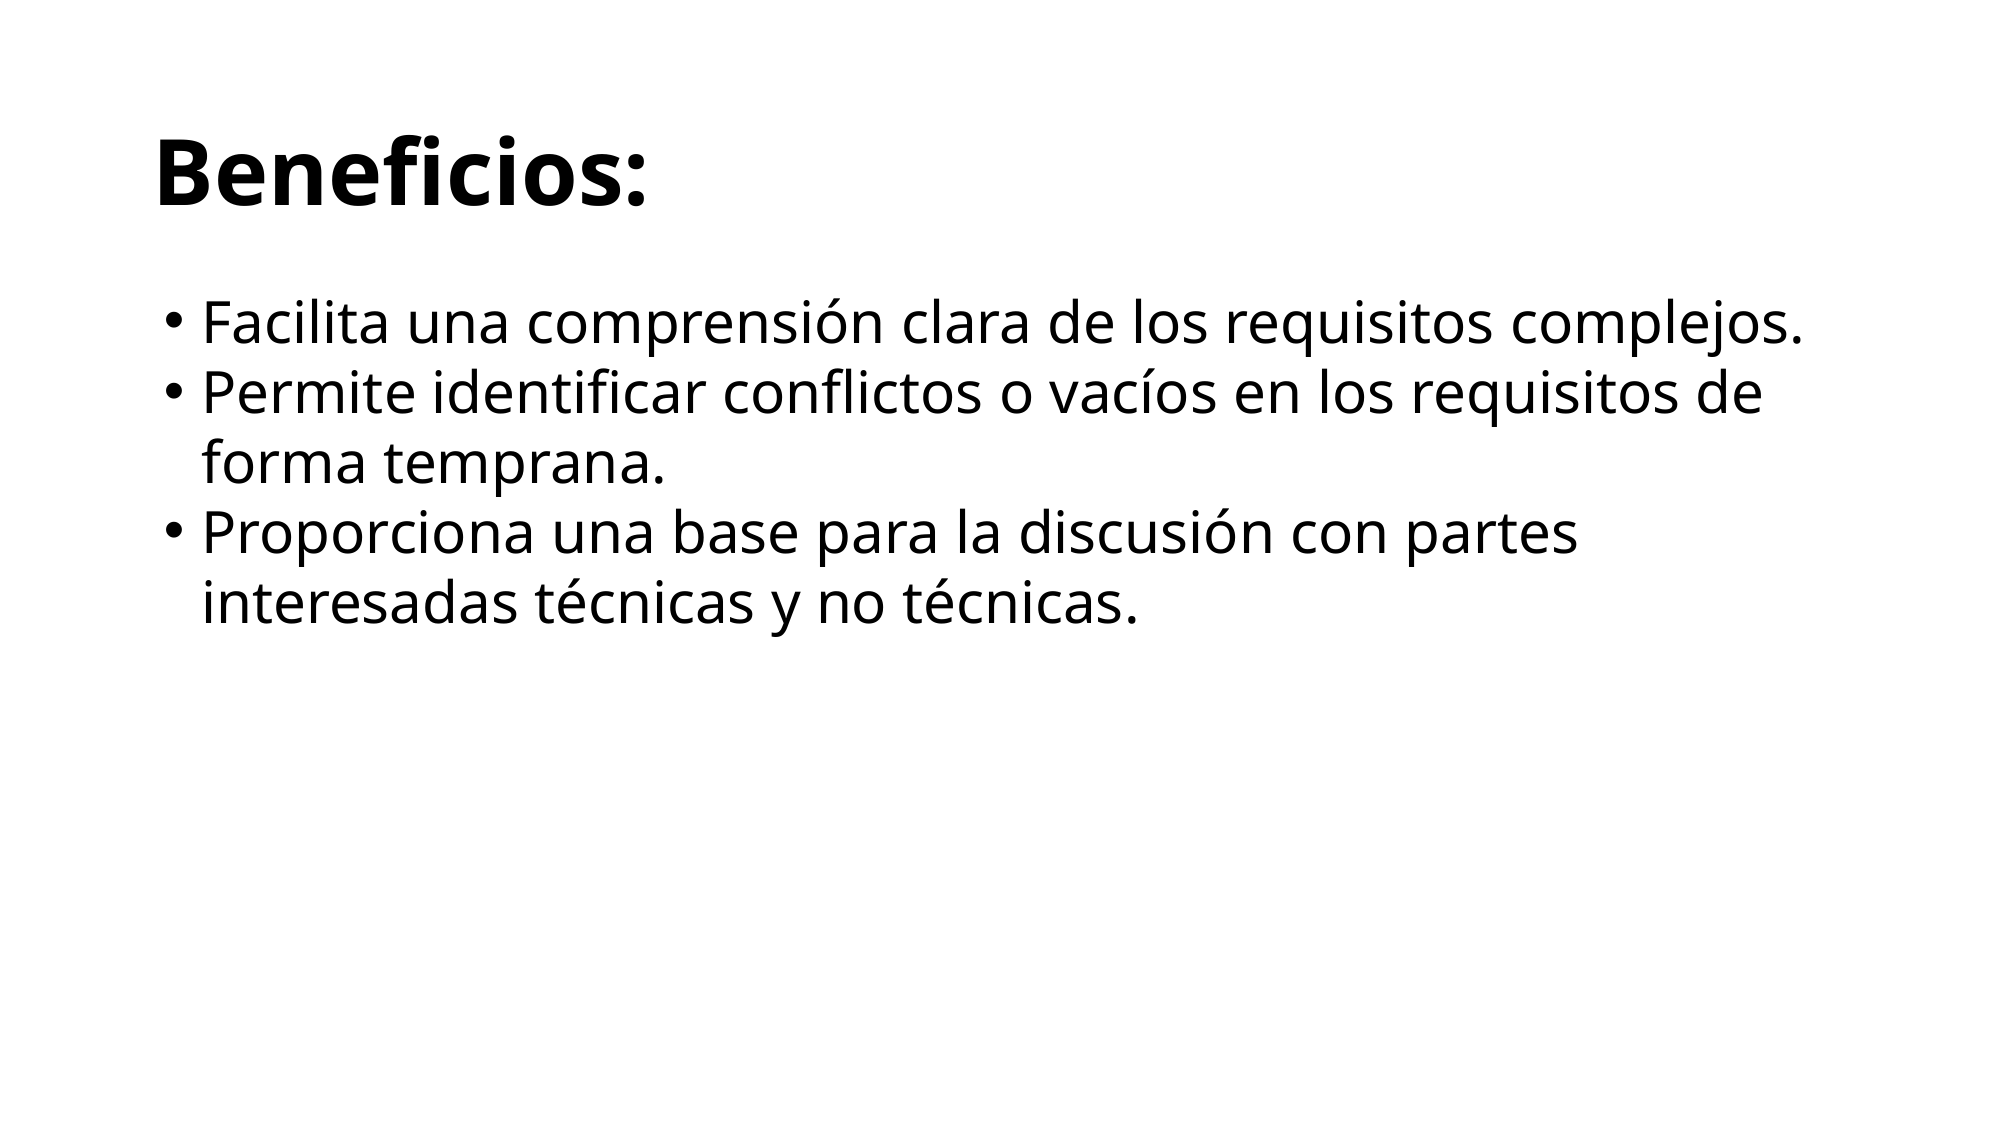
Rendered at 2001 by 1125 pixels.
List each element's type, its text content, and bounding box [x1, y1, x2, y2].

list Facilita una comprensión clara de los requisitos complejos. Permite identificar conflictos o vacíos en los requisitos de forma temprana. Proporciona una base para la discusión con partes interesadas técnicas y no técnicas. [149, 277, 1922, 684]
title Beneficios: [137, 59, 2000, 278]
